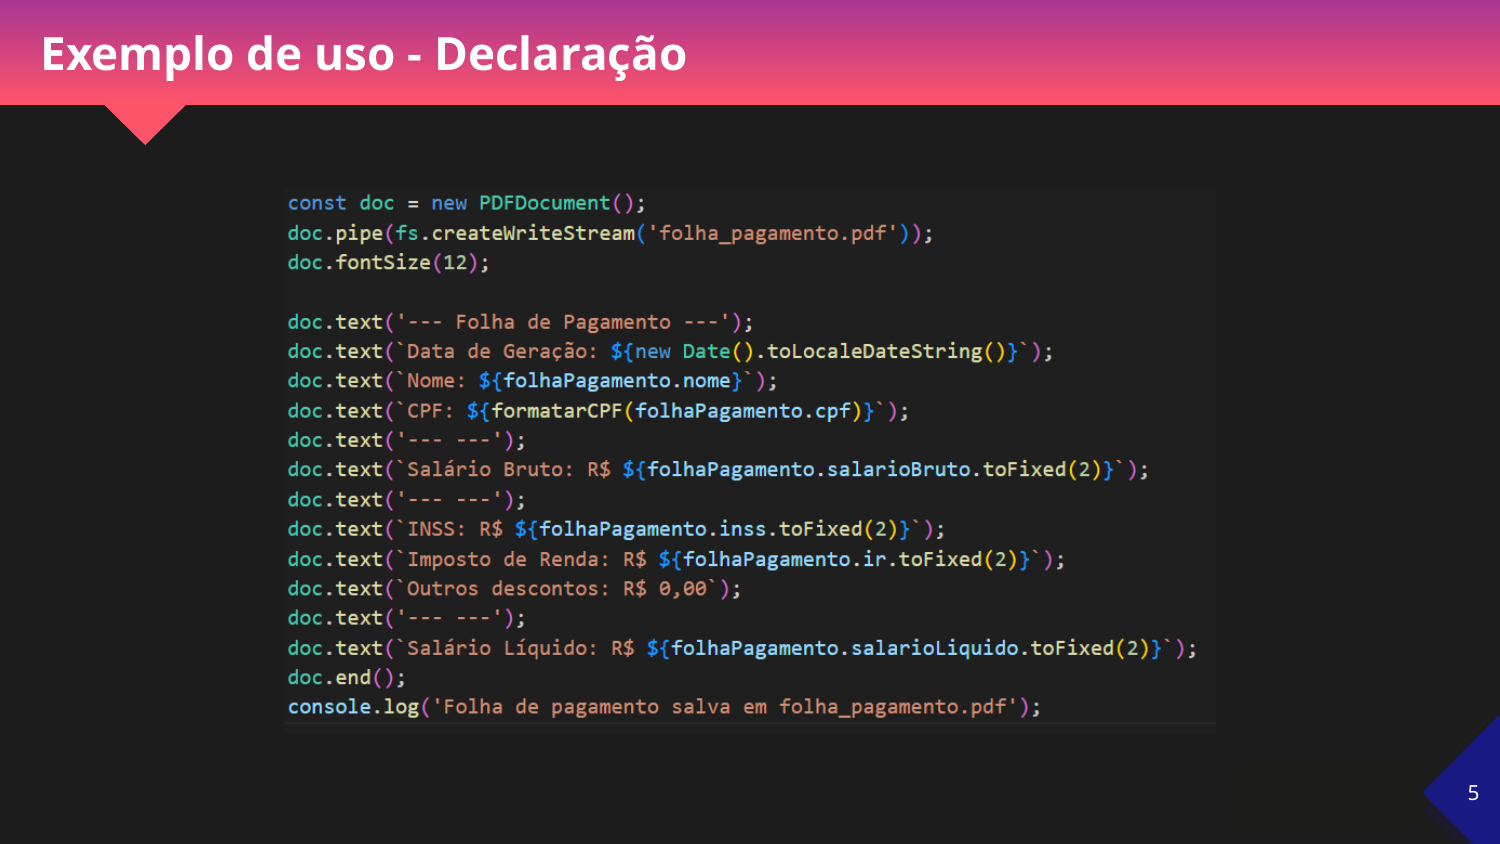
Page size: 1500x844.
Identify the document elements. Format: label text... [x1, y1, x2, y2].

slide_number ‹#› [1446, 771, 1500, 817]
title Exemplo de uso - Declaração [25, 0, 1475, 105]
picture [1417, 712, 1500, 844]
picture [283, 188, 1216, 733]
